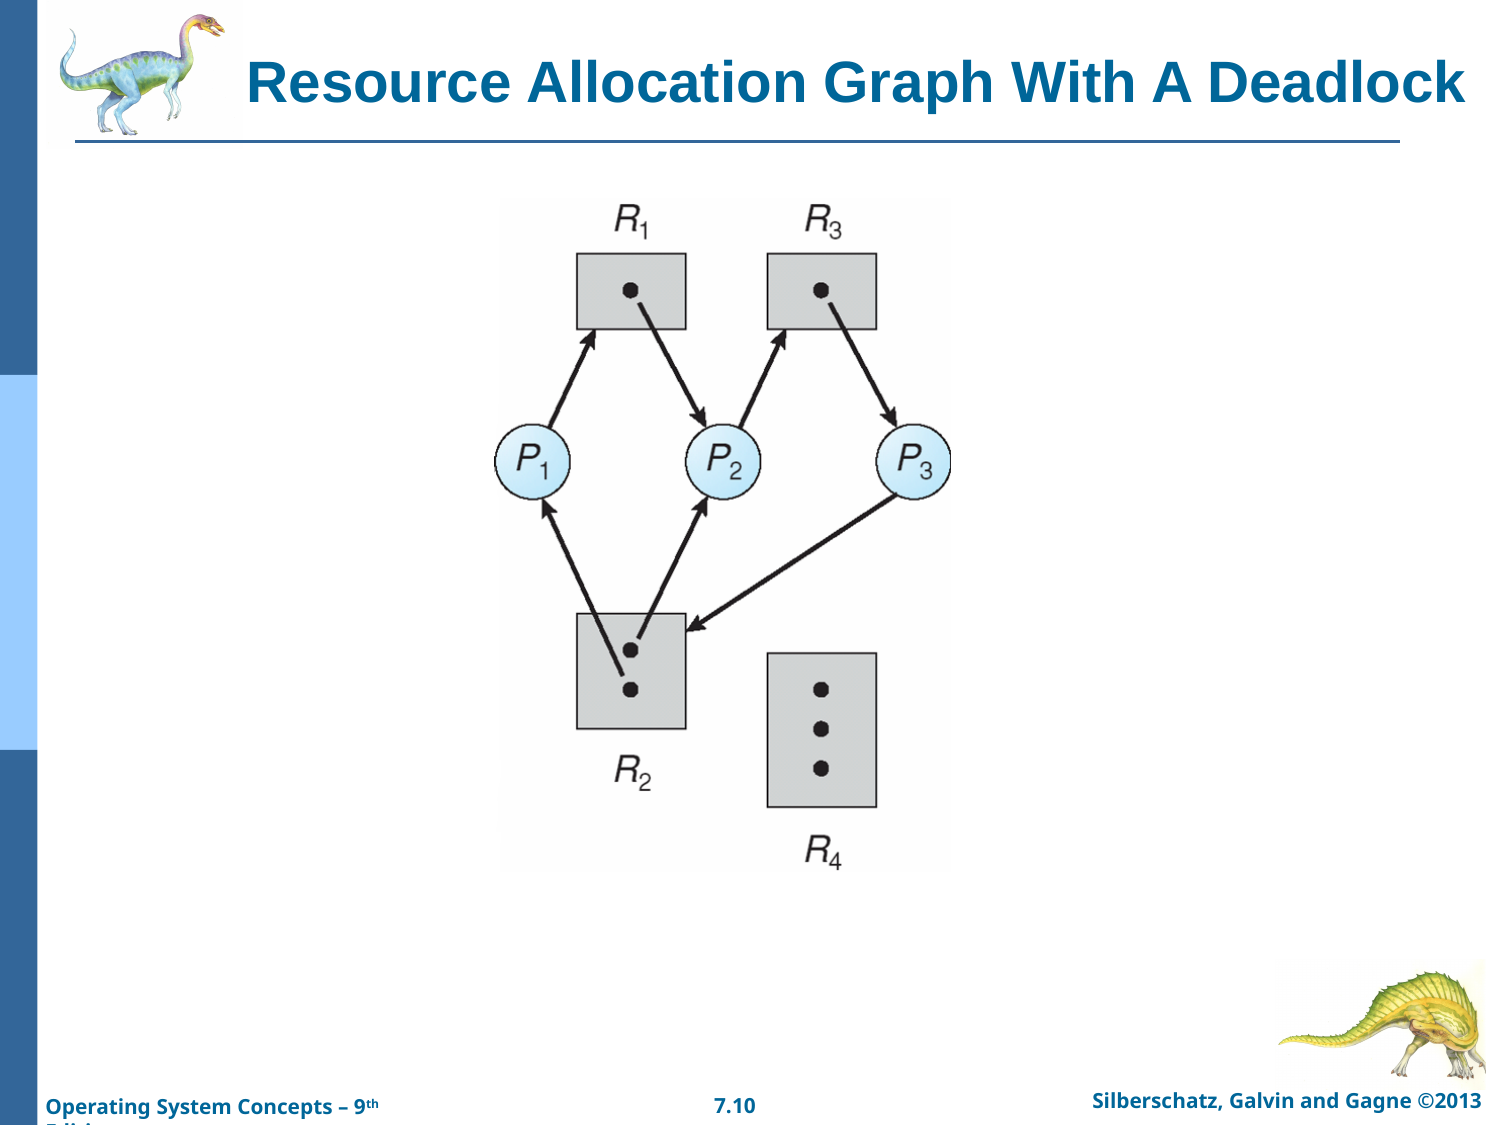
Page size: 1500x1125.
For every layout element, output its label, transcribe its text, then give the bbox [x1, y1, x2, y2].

picture [493, 198, 951, 872]
picture [1275, 959, 1486, 1090]
picture [46, 0, 243, 149]
title Resource Allocation Graph With A Deadlock [169, 44, 1500, 122]
